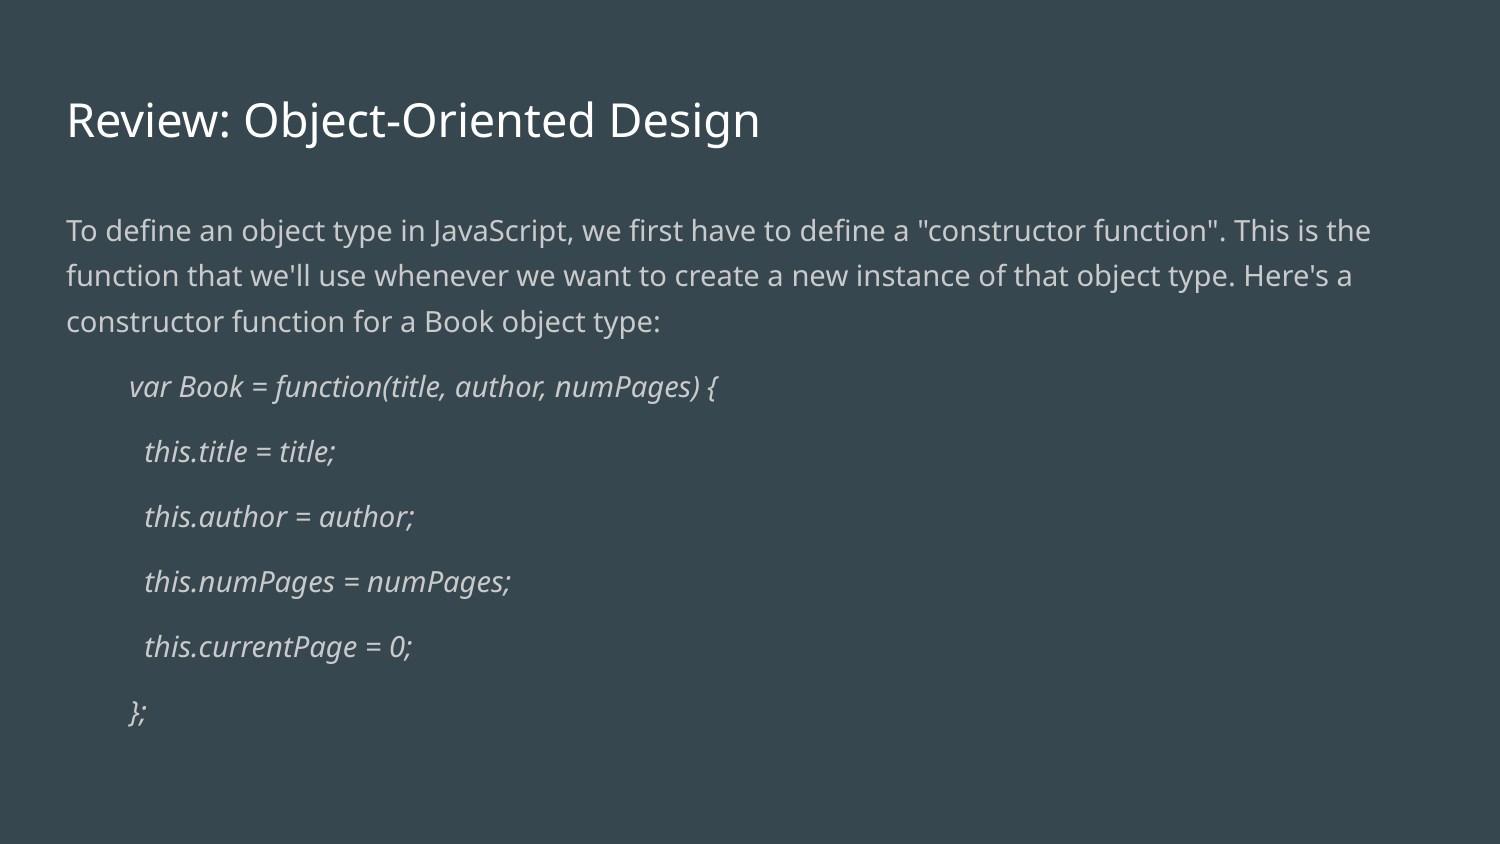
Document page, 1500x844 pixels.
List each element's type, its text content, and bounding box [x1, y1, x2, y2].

title Review: Object-Oriented Design [51, 72, 1449, 167]
list To define an object type in JavaScript, we first have to define a "constructor function". This is the function that we'll use whenever we want to create a new instance of that object type. Here's a constructor function for a Book object type: var Book = function(title, author, numPages) { this.title = title; this.author = author; this.numPages = numPages; this.currentPage = 0; }; [51, 189, 1449, 750]
